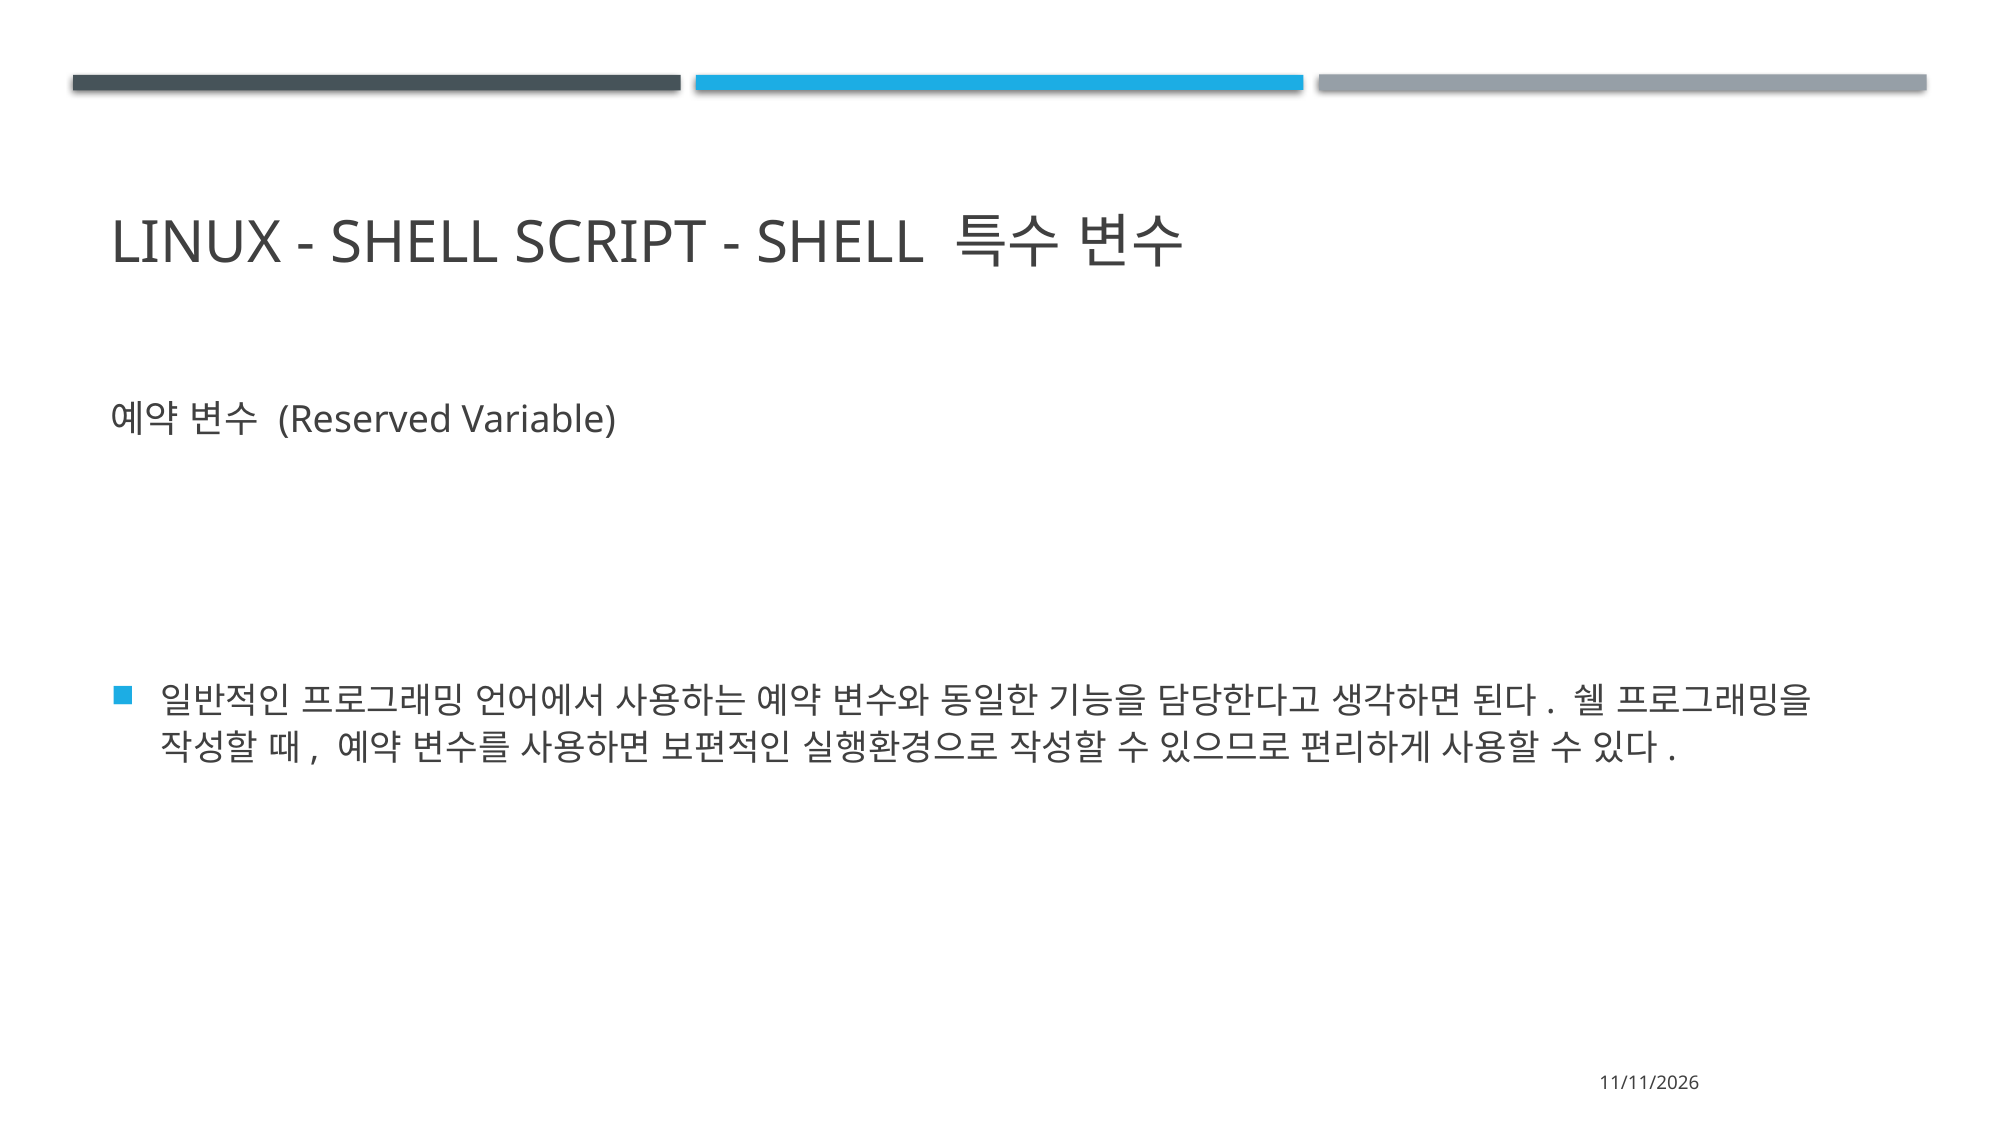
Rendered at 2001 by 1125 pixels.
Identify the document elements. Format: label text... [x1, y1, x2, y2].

title Linux - shell script - Shell 특수 변수 [95, 119, 1905, 282]
list 일반적인 프로그래밍 언어에서 사용하는 예약 변수와 동일한 기능을 담당한다고 생각하면 된다. 쉘 프로그래밍을 작성할 때, 예약 변수를 사용하면 보편적인 실행환경으로 작성할 수 있으므로 편리하게 사용할 수 있다. [95, 479, 1905, 962]
list 예약 변수 (Reserved Variable) [95, 369, 1905, 461]
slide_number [1247, 1053, 1715, 1114]
